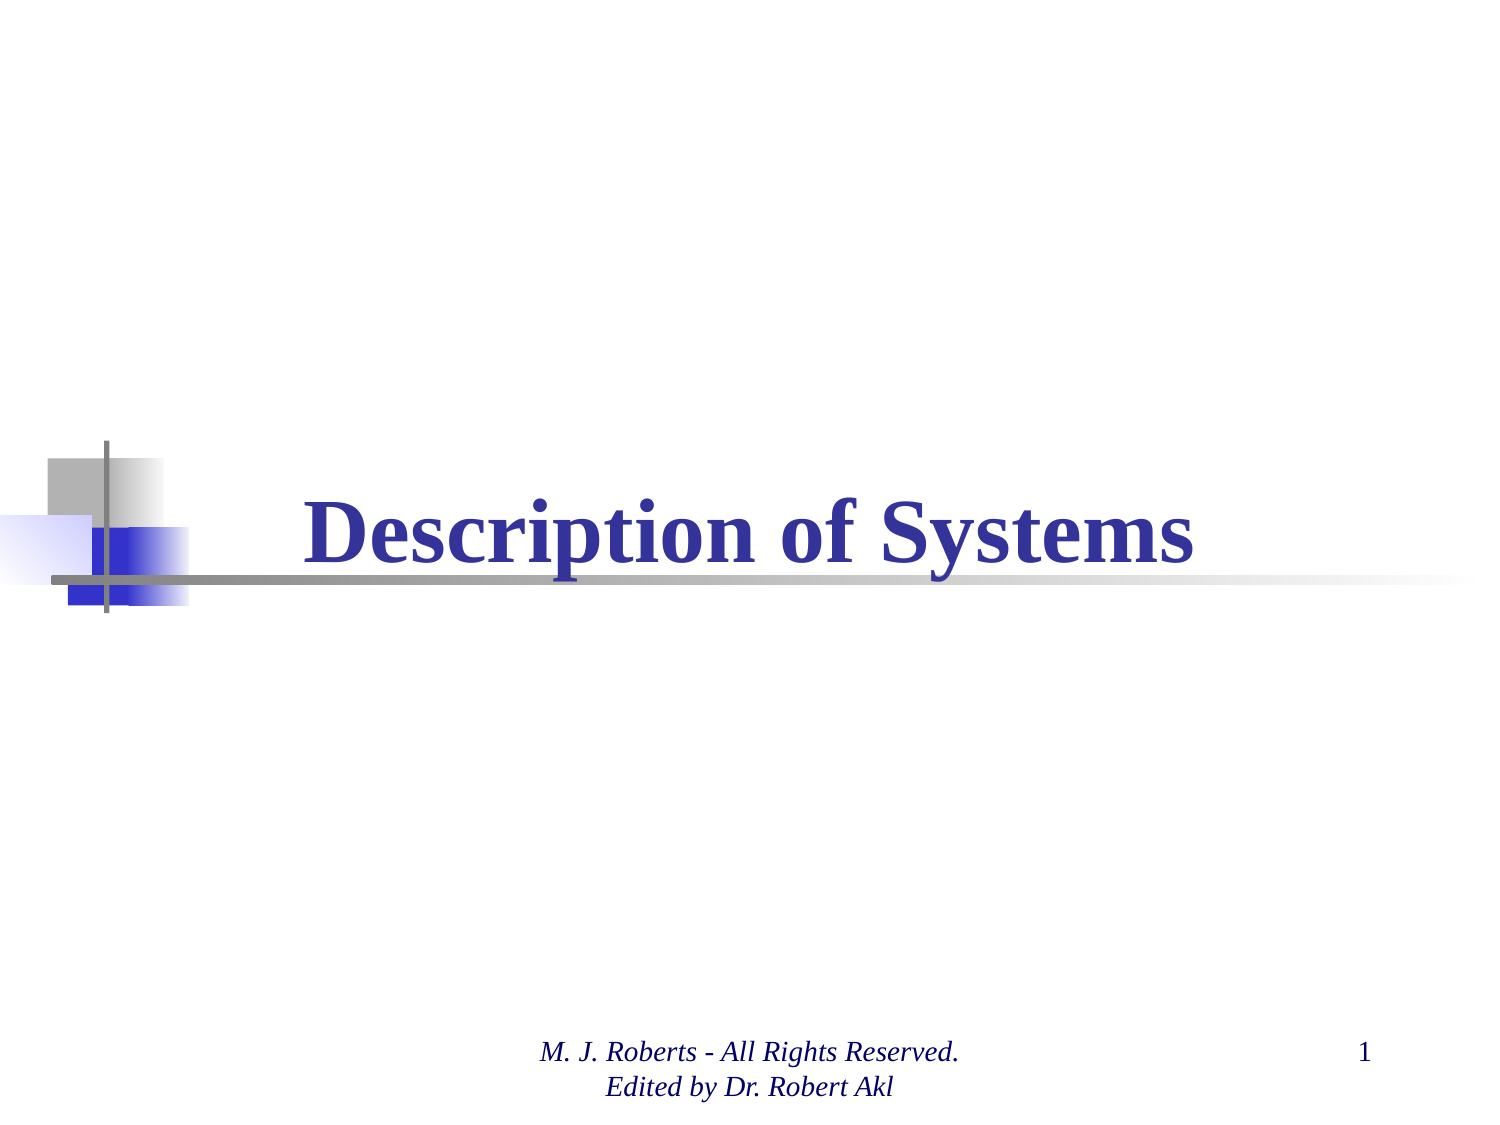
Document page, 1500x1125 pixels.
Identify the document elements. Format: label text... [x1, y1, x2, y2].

text_box ‹#› [1074, 1024, 1388, 1100]
text_box M. J. Roberts - All Rights Reserved. Edited by Dr. Robert Akl [512, 1024, 988, 1100]
title Description of Systems [112, 432, 1388, 620]
